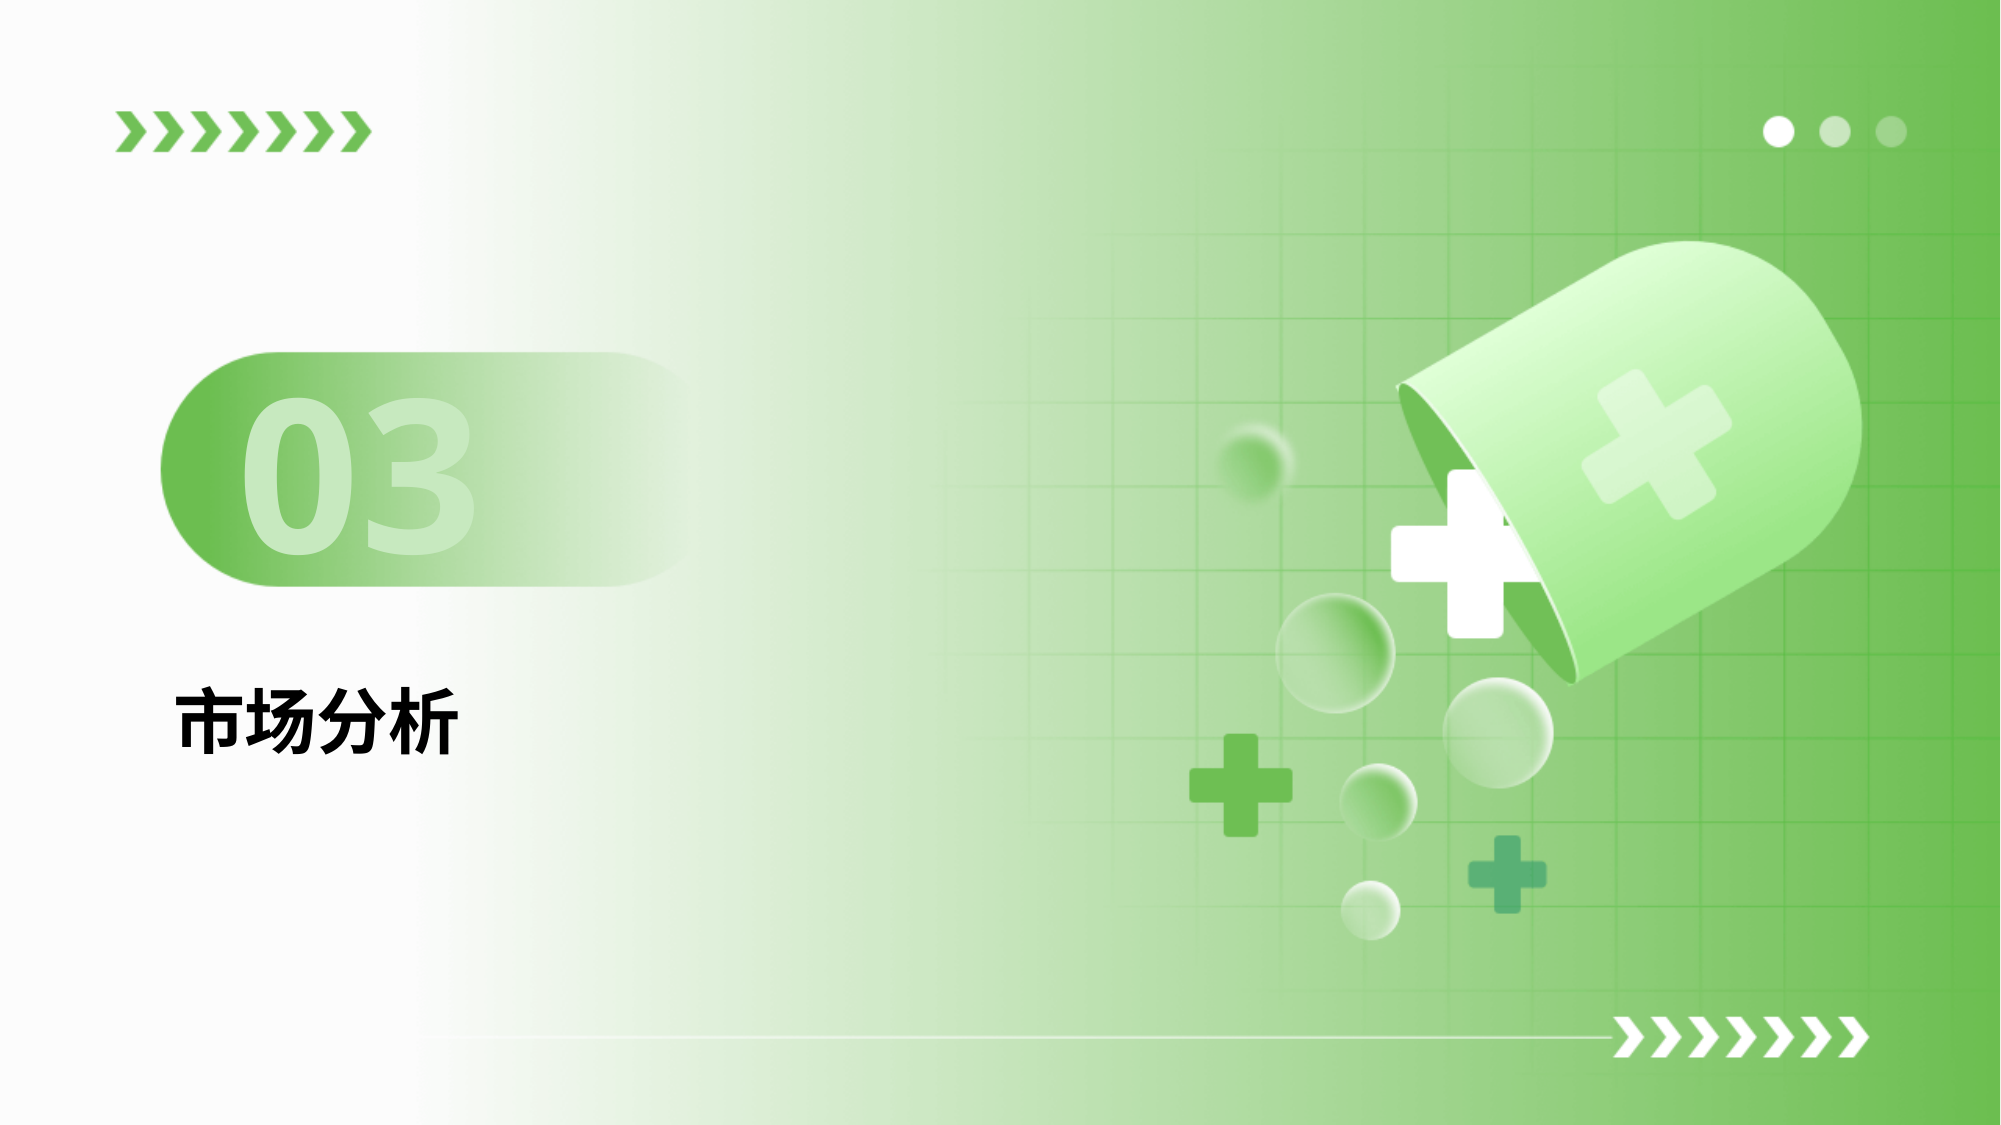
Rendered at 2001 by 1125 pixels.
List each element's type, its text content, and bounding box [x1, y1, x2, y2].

picture [0, 0, 2001, 1125]
text_box 03 [219, 330, 1521, 606]
text_box 市场分析 [154, 649, 989, 772]
